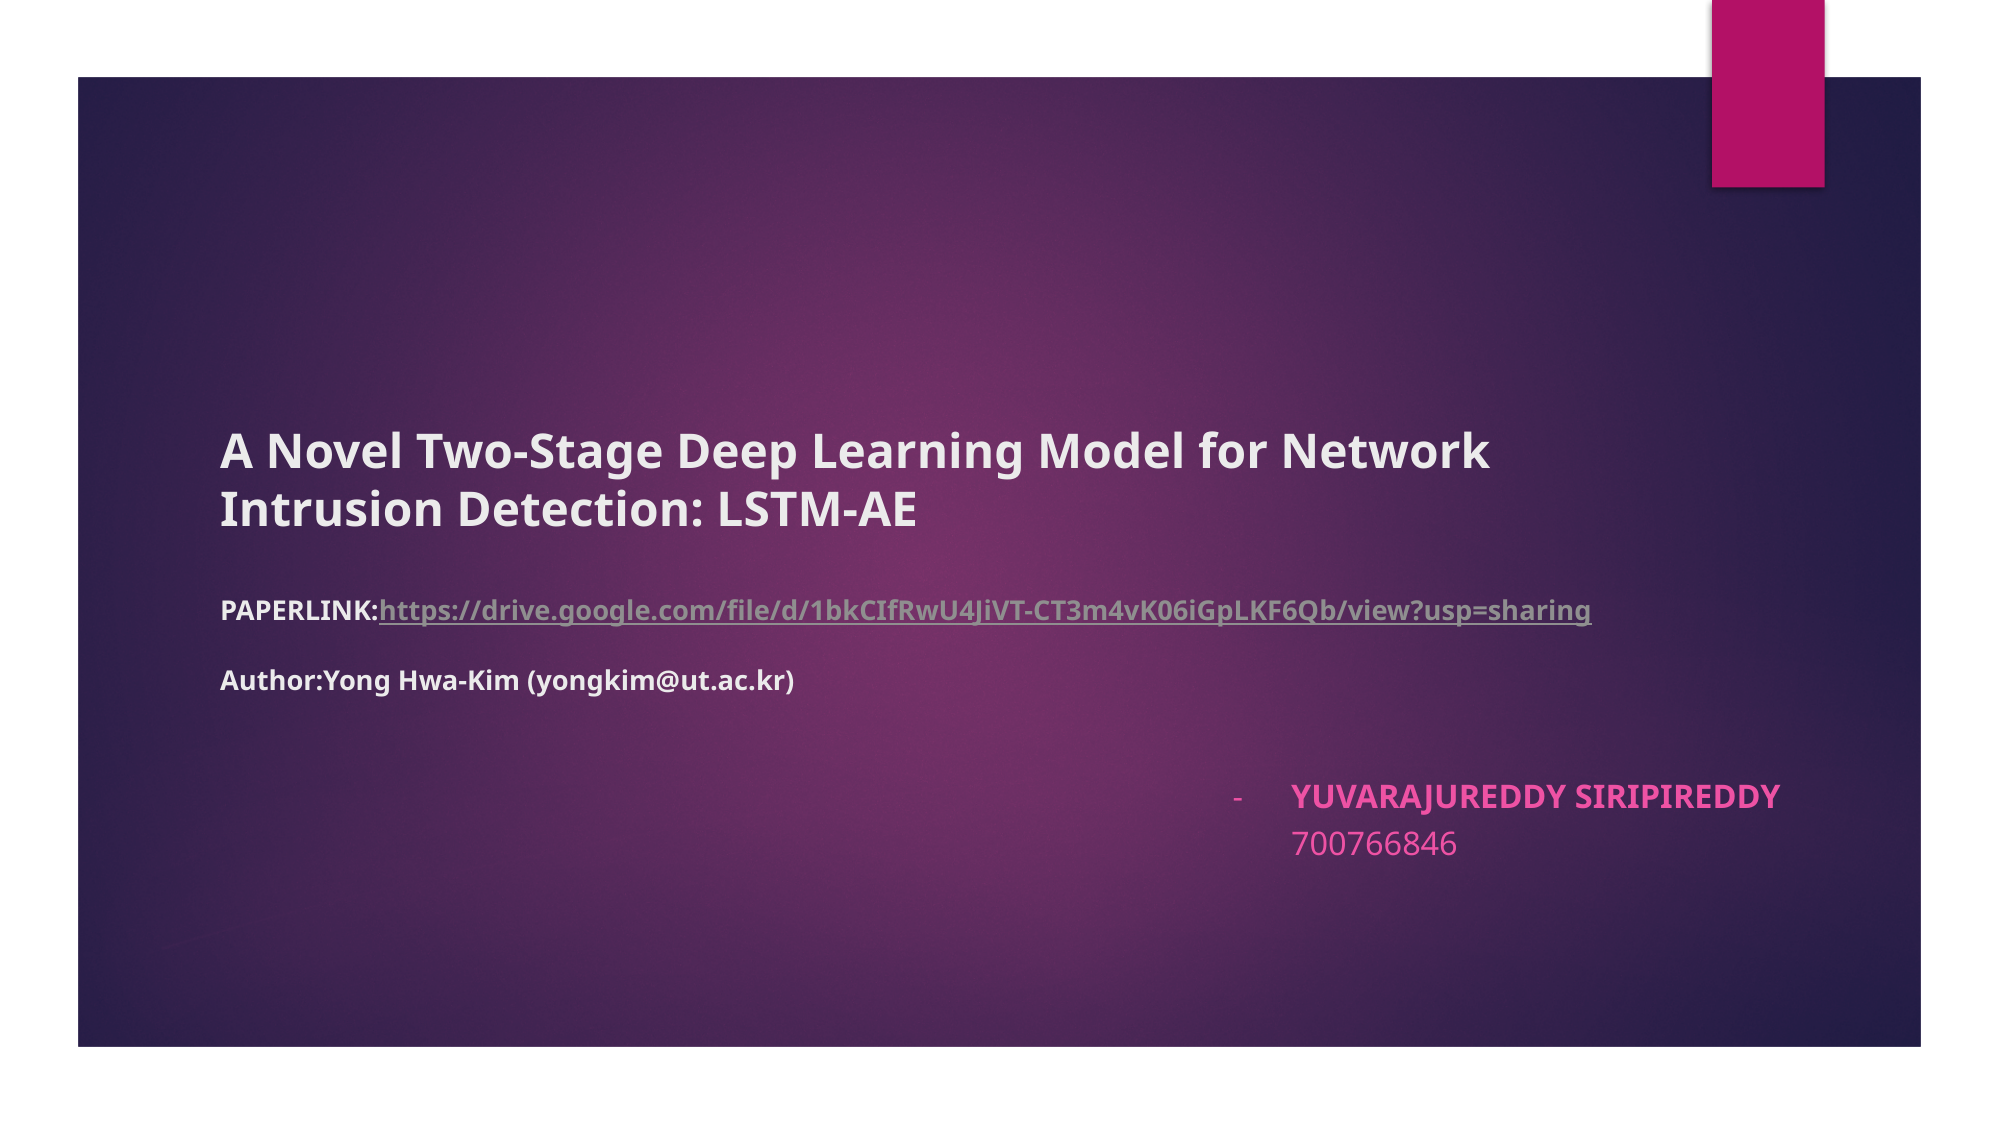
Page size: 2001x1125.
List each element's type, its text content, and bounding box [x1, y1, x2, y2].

picture [79, 78, 1920, 1046]
title A Novel Two-Stage Deep Learning Model for Network Intrusion Detection: LSTM-AE PAPERLINK:https://drive.google.com/file/d/1bkCIfRwU4JiVT-CT3m4vK06iGpLKF6Qb/view?usp=sharing Author:Yong Hwa-Kim (yongkim@ut.ac.kr) [205, 413, 1653, 712]
subtitle - YUVARAJUREDDY SIRIPIREDDY 700766846 [1217, 769, 1804, 911]
